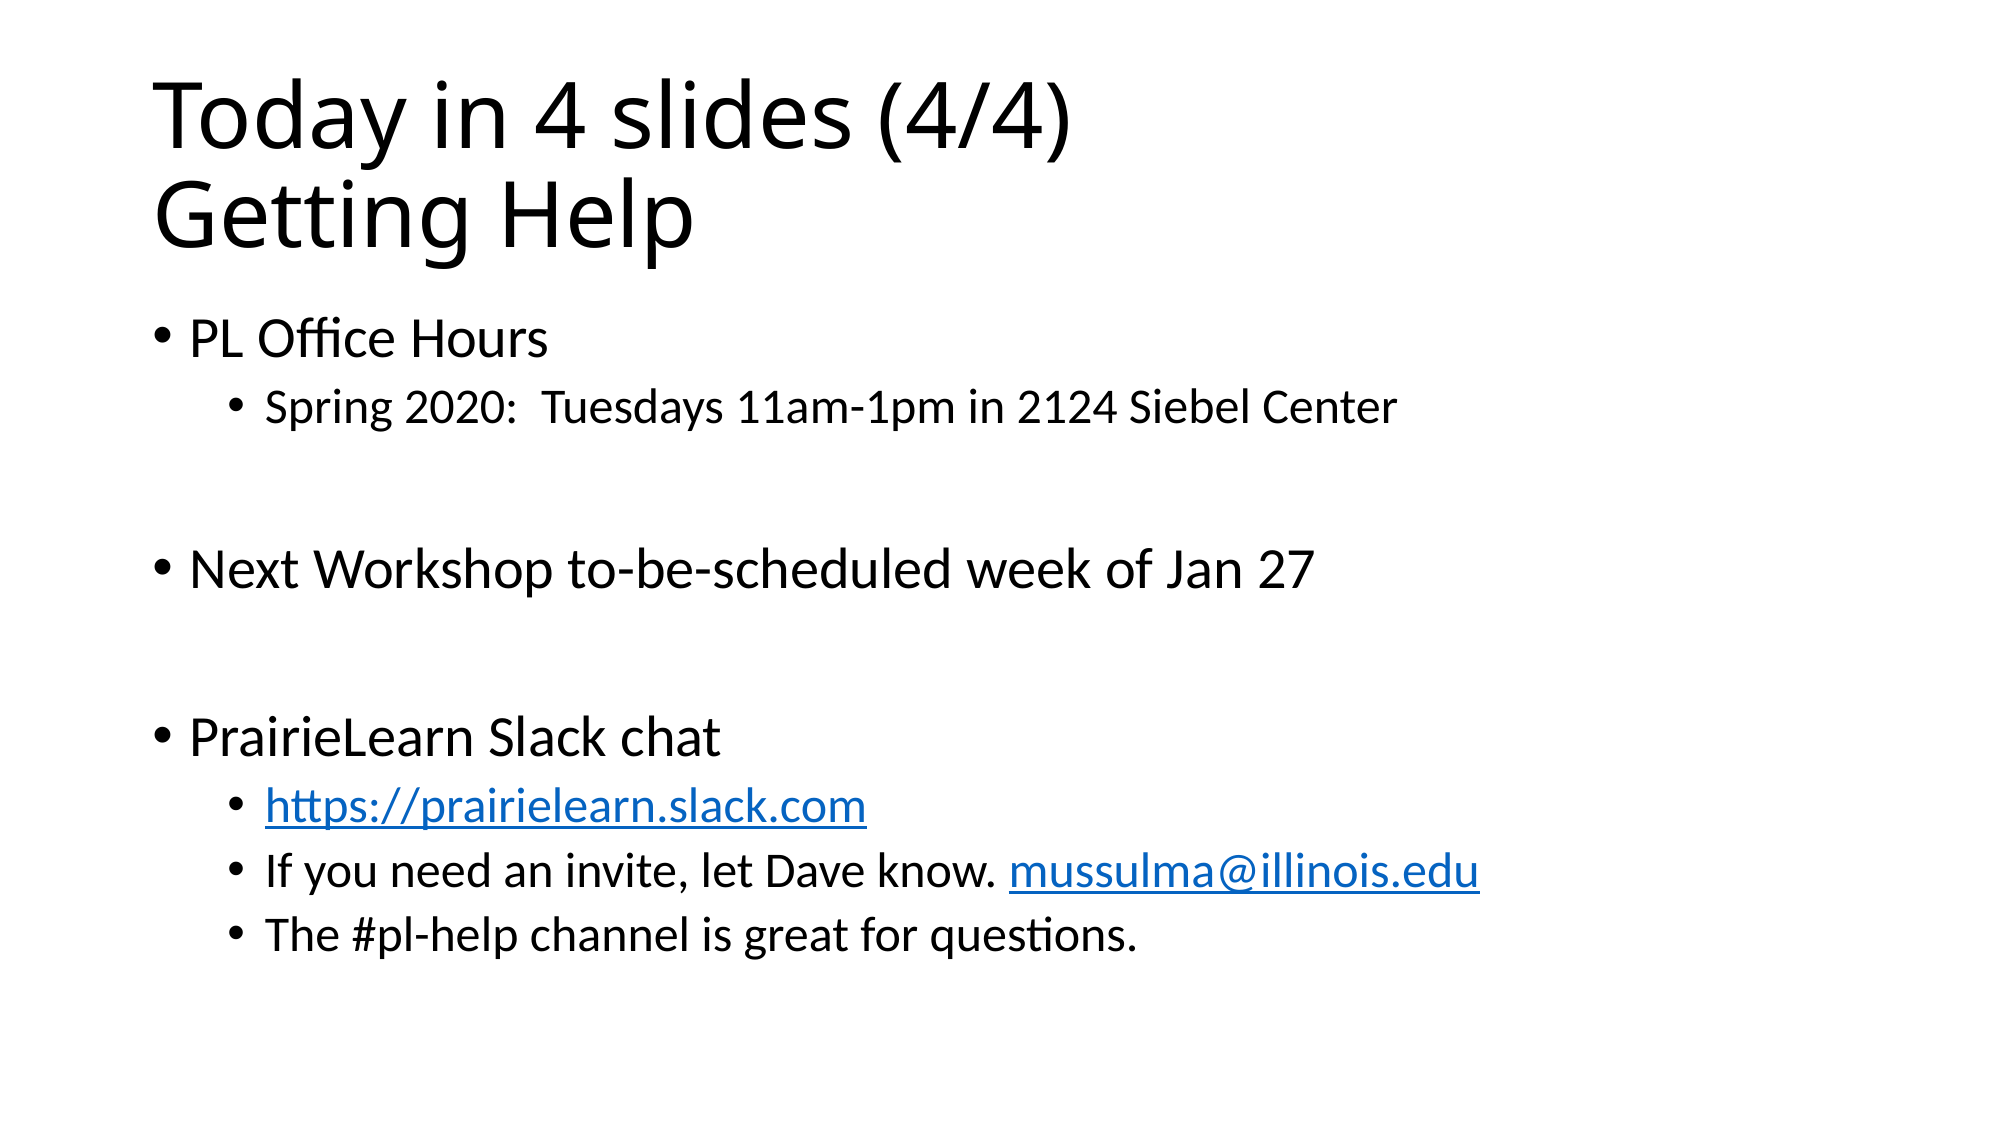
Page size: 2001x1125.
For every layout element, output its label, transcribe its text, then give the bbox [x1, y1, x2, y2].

title Today in 4 slides (4/4) Getting Help [137, 59, 1863, 278]
list PL Office Hours Spring 2020: Tuesdays 11am-1pm in 2124 Siebel Center Next Workshop to-be-scheduled week of Jan 27 PrairieLearn Slack chat https://prairielearn.slack.com If you need an invite, let Dave know. mussulma@illinois.edu The #pl-help channel is great for questions. [137, 299, 1863, 1014]
